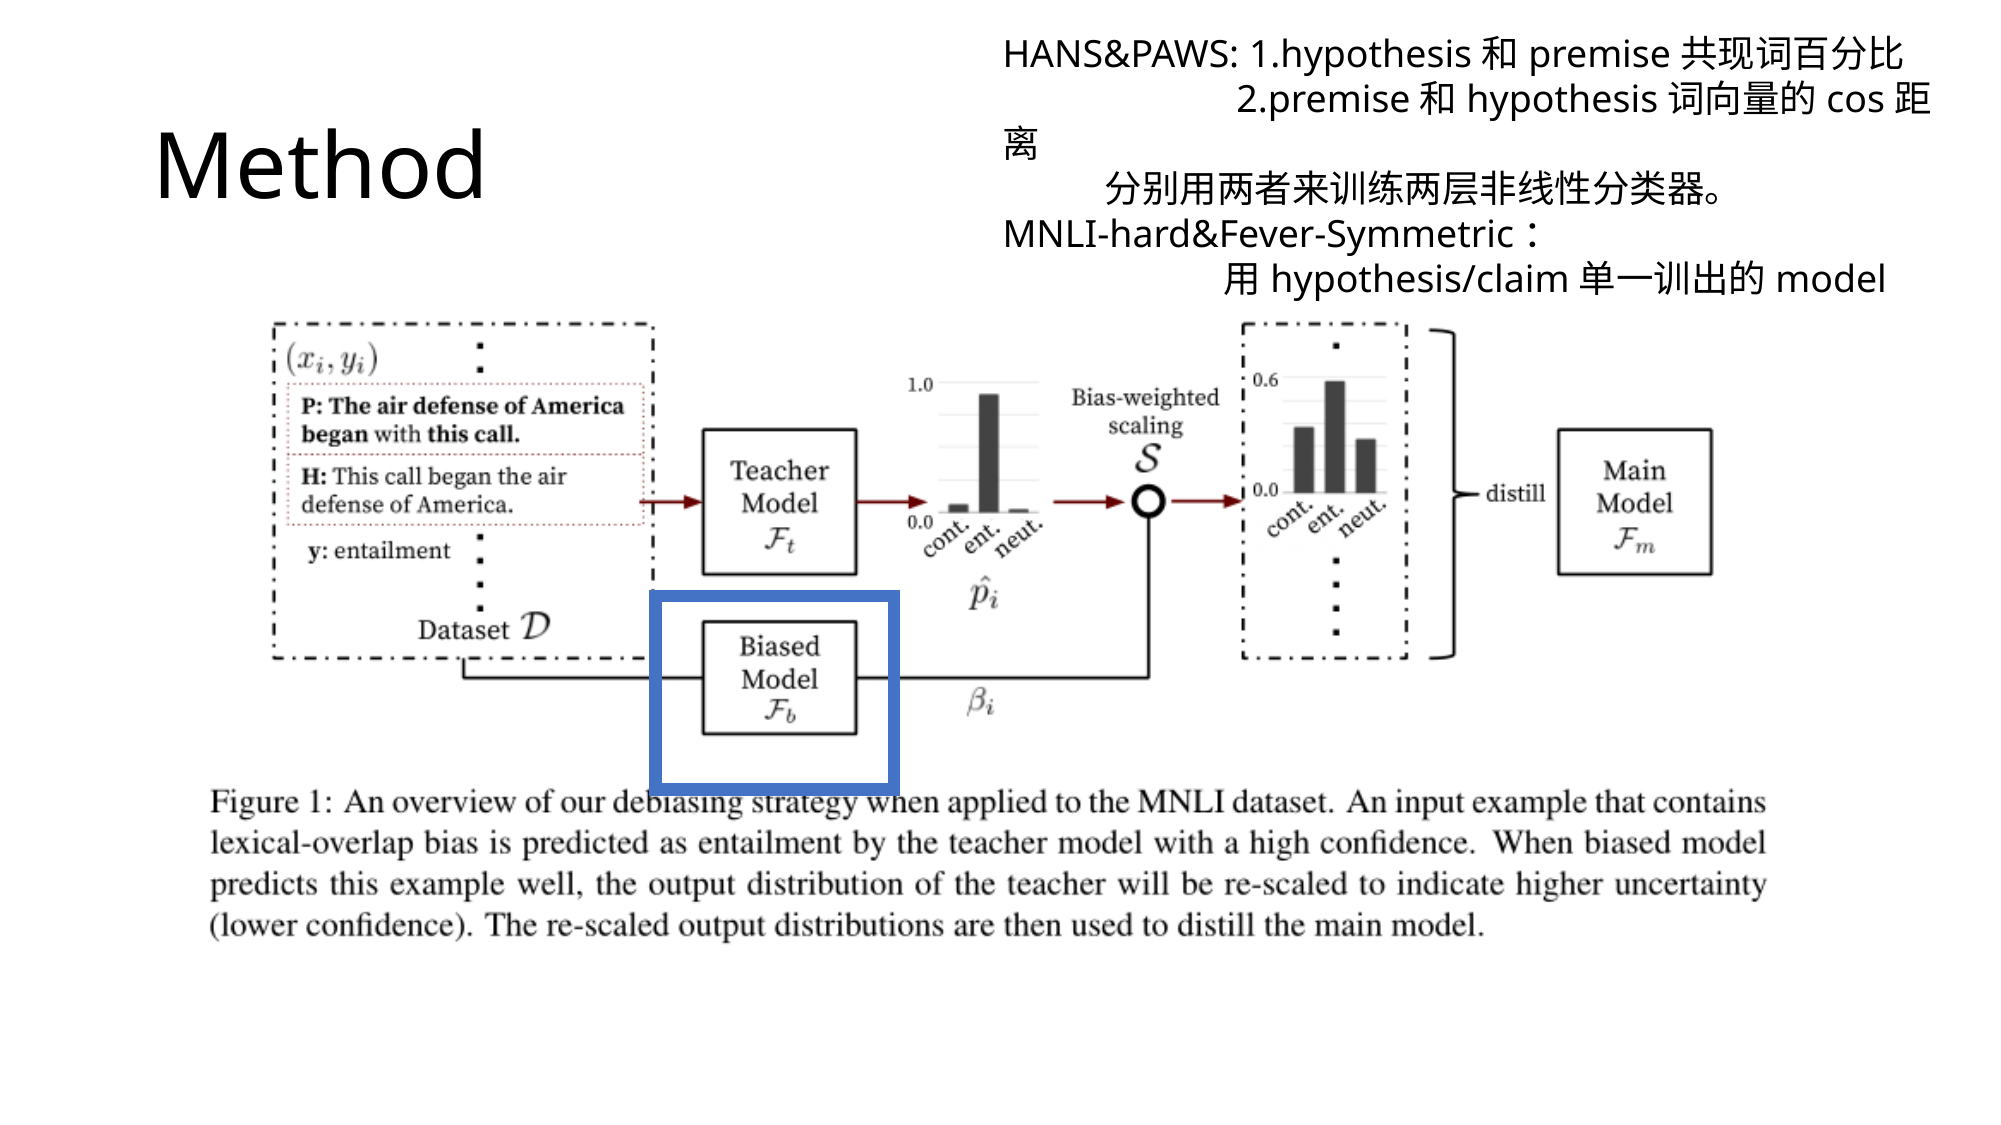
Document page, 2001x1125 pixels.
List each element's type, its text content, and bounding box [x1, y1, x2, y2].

title Method [137, 59, 987, 278]
picture [190, 277, 1810, 957]
text_box HANS&PAWS: 1.hypothesis和premise共现词百分比 2.premise和hypothesis词向量的cos距离 分别用两者来训练两层非线性分类器。 MNLI-hard&Fever-Symmetric： 用hypothesis/claim单一训出的model [987, 22, 1971, 308]
